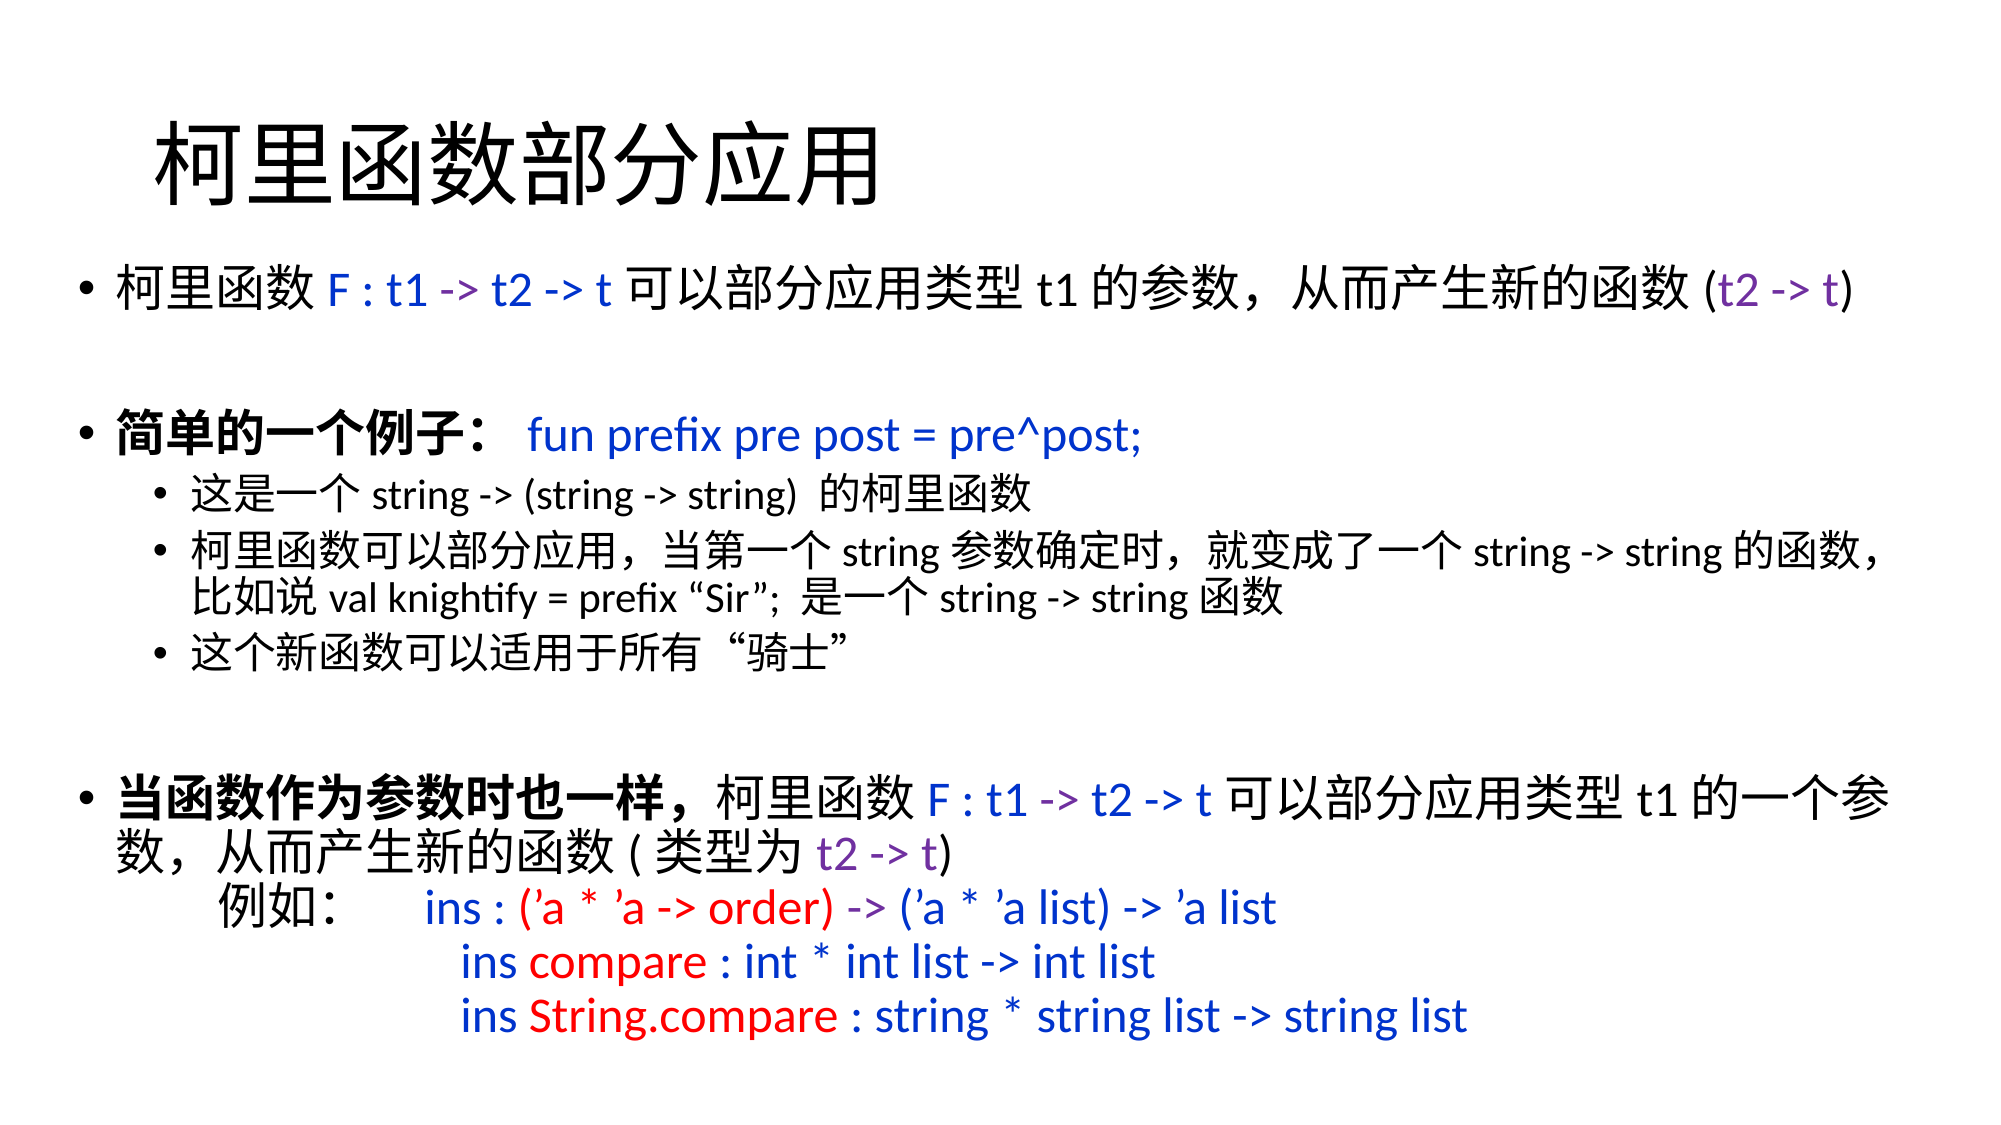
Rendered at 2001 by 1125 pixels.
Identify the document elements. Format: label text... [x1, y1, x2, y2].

title 柯里函数部分应用 [137, 59, 1863, 255]
list 柯里函数F : t1 -> t2 -> t可以部分应用类型t1的参数，从而产生新的函数(t2 -> t) 简单的一个例子：fun prefix pre post = pre^post; 这是一个string -> (string -> string) 的柯里函数 柯里函数可以部分应用，当第一个string参数确定时，就变成了一个string -> string的函数，比如说val knightify = prefix “Sir”; 是一个string -> string函数 这个新函数可以适用于所有“骑士” 当函数作为参数时也一样，柯里函数F : t1 -> t2 -> t可以部分应用类型t1的一个参数，从而产生新的函数(类型为t2 -> t) 例如： ins : (’a * ’a -> order) -> (’a * ’a list) -> ’a list ins compare : int * int list -> int list ins String.compare : string * string list -> string list [62, 255, 1942, 1042]
